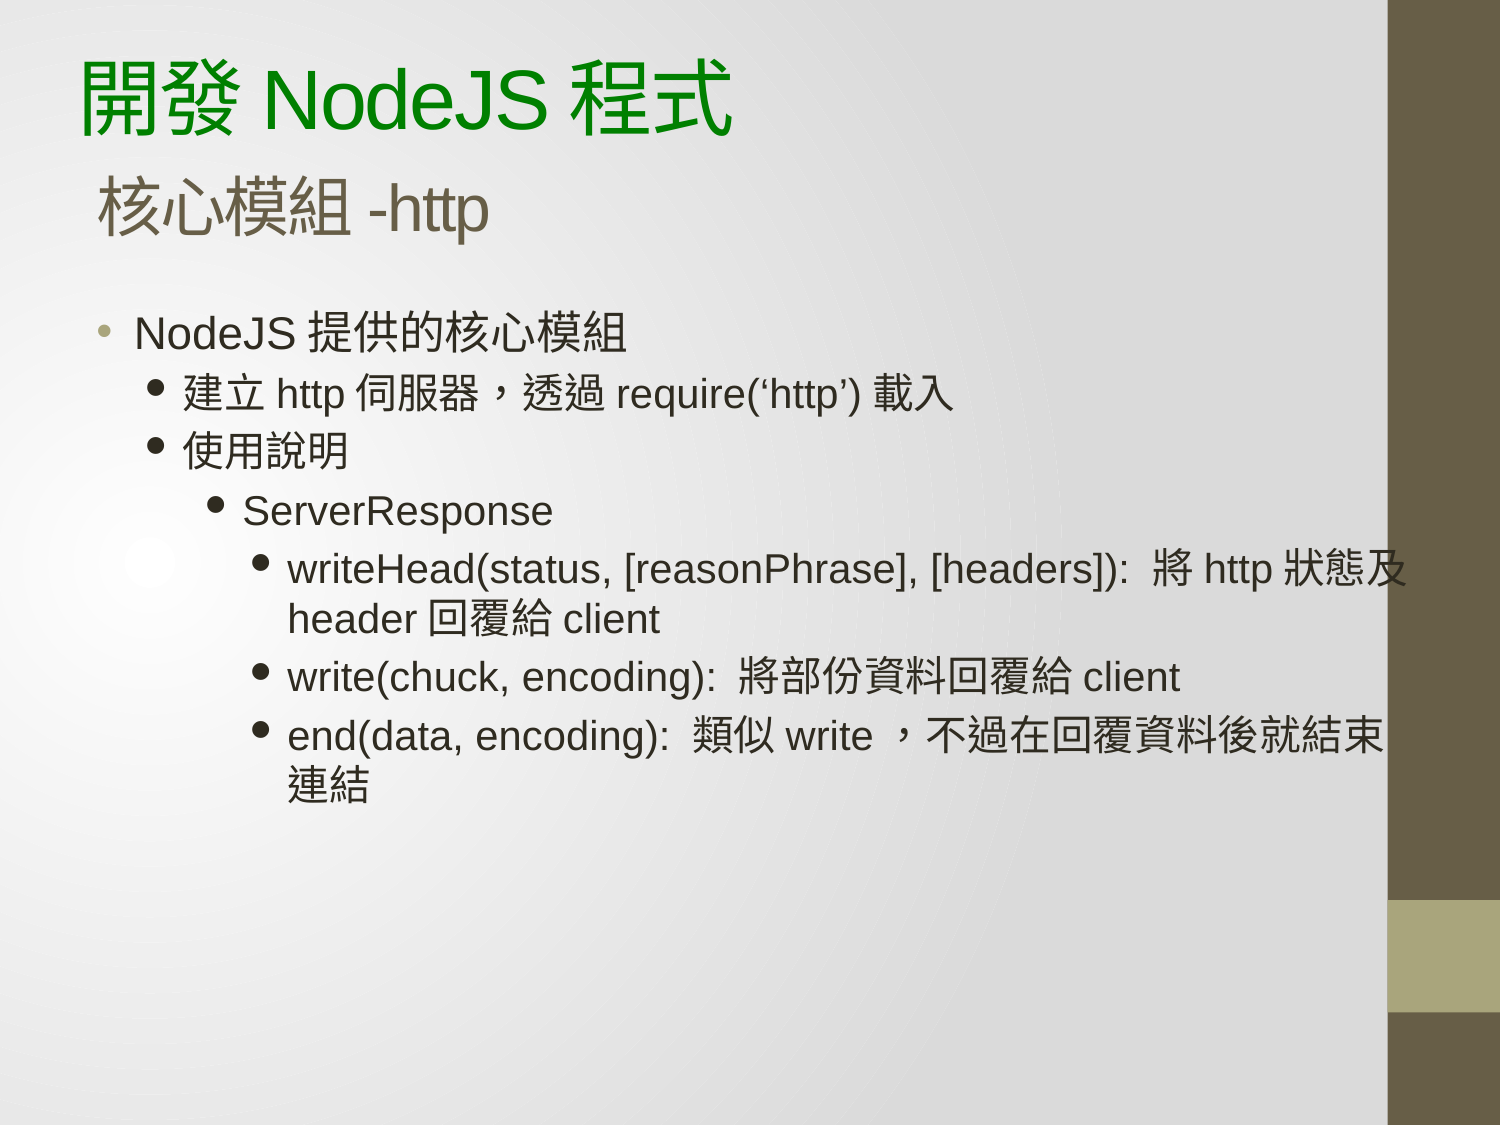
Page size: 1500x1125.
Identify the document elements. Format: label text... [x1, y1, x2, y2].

list NodeJS提供的核心模組 建立http伺服器，透過require(‘http’)載入 使用說明 ServerResponse writeHead(status, [reasonPhrase], [headers]): 將http狀態及header回覆給client write(chuck, encoding): 將部份資料回覆給client end(data, encoding): 類似write，不過在回覆資料後就結束連結 [62, 231, 1438, 982]
title 開發NodeJS程式 核心模組-http [62, 37, 1438, 231]
